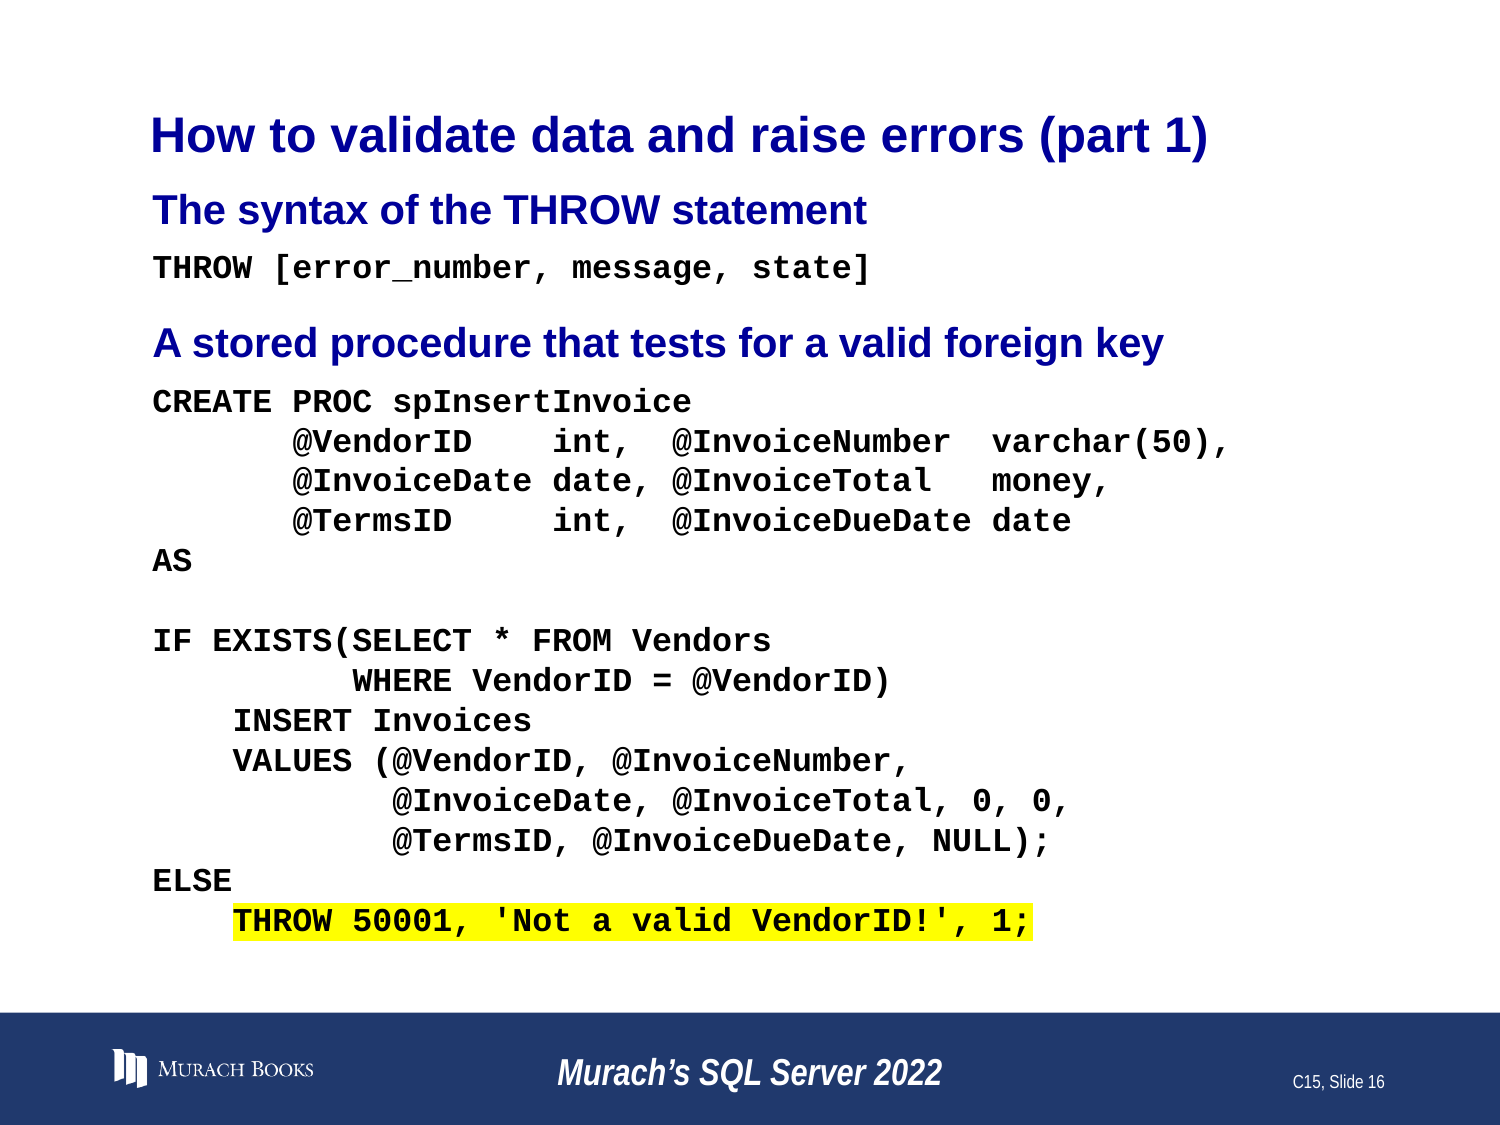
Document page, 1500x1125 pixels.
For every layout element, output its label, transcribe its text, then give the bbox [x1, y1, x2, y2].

title How to validate data and raise errors (part 1) [150, 102, 1350, 164]
slide_number C15, Slide 16 [1087, 1025, 1400, 1100]
list The syntax of the THROW statement THROW [error_number, message, state] A stored procedure that tests for a valid foreign key CREATE PROC spInsertInvoice @VendorID int, @InvoiceNumber varchar(50), @InvoiceDate date, @InvoiceTotal money, @TermsID int, @InvoiceDueDate date AS IF EXISTS(SELECT * FROM Vendors WHERE VendorID = @VendorID) INSERT Invoices VALUES (@VendorID, @InvoiceNumber, @InvoiceDate, @InvoiceTotal, 0, 0, @TermsID, @InvoiceDueDate, NULL); ELSE THROW 50001, 'Not a valid VendorID!', 1; [137, 174, 1350, 975]
slide_number Murach’s SQL Server 2022 [450, 1025, 1050, 1100]
footer [12, 1025, 450, 1100]
